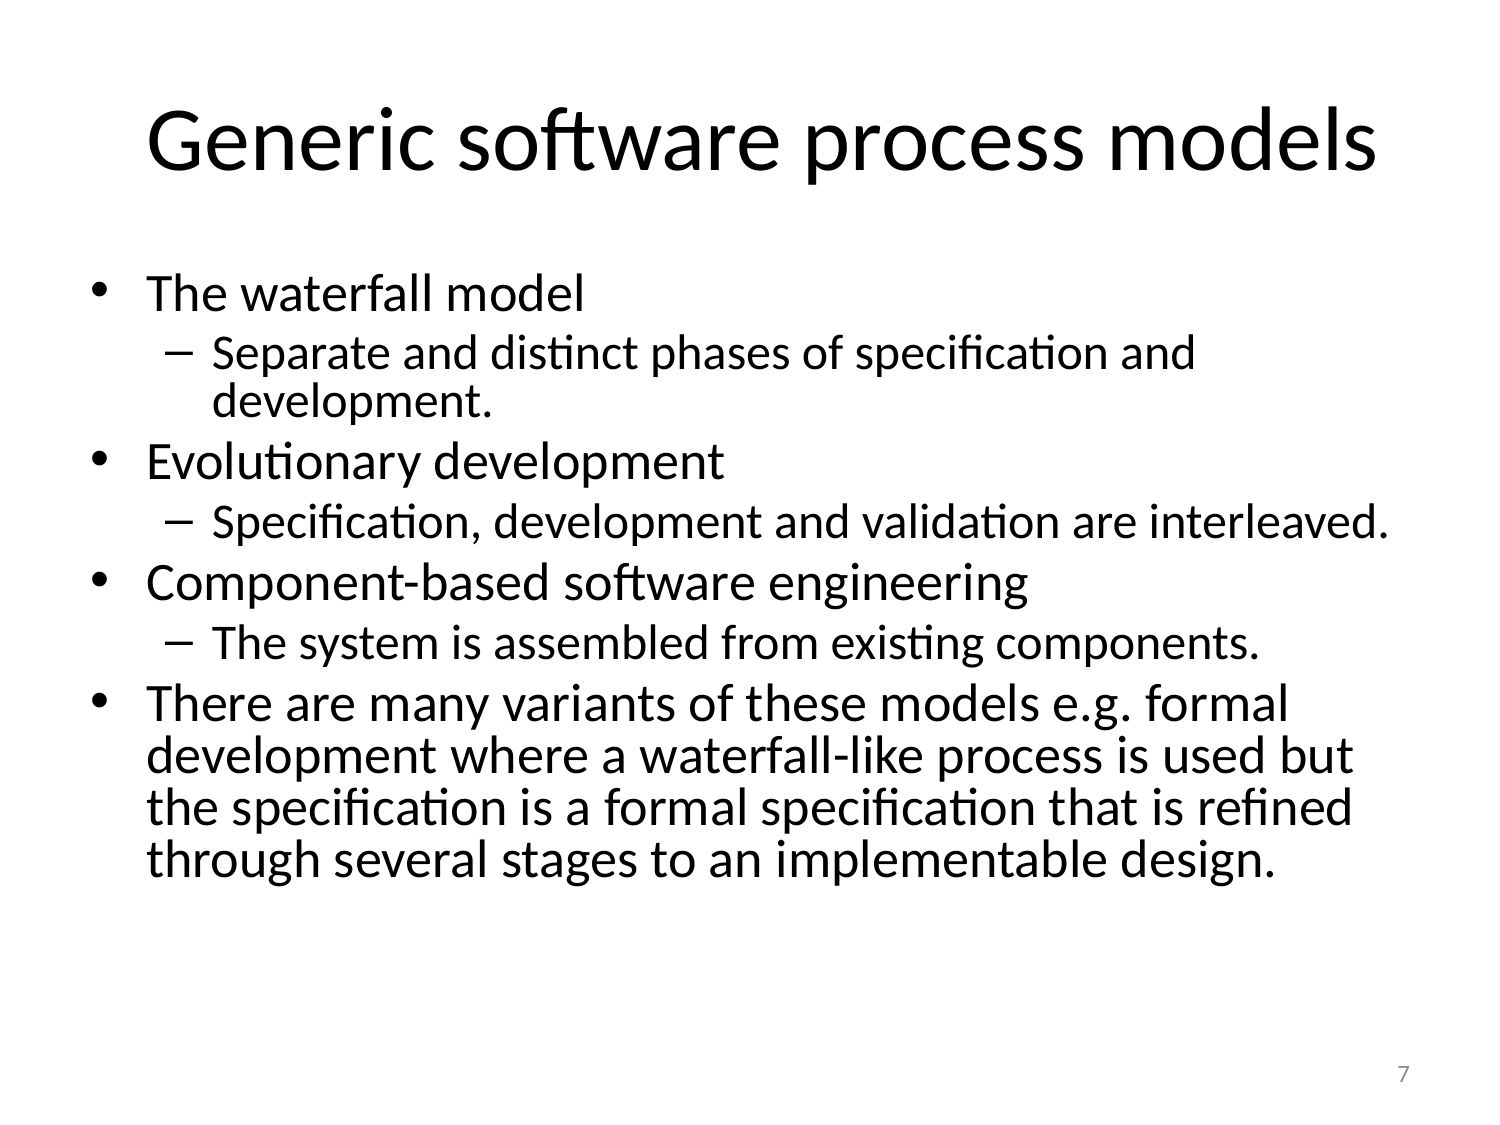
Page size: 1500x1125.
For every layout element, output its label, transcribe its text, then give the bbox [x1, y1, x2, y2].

title Generic software process models [62, 43, 1466, 225]
slide_number 7 [1074, 1042, 1425, 1103]
list The waterfall model Separate and distinct phases of specification and development. Evolutionary development Specification, development and validation are interleaved. Component-based software engineering The system is assembled from existing components. There are many variants of these models e.g. formal development where a waterfall-like process is used but the specification is a formal specification that is refined through several stages to an implementable design. [75, 262, 1425, 1025]
